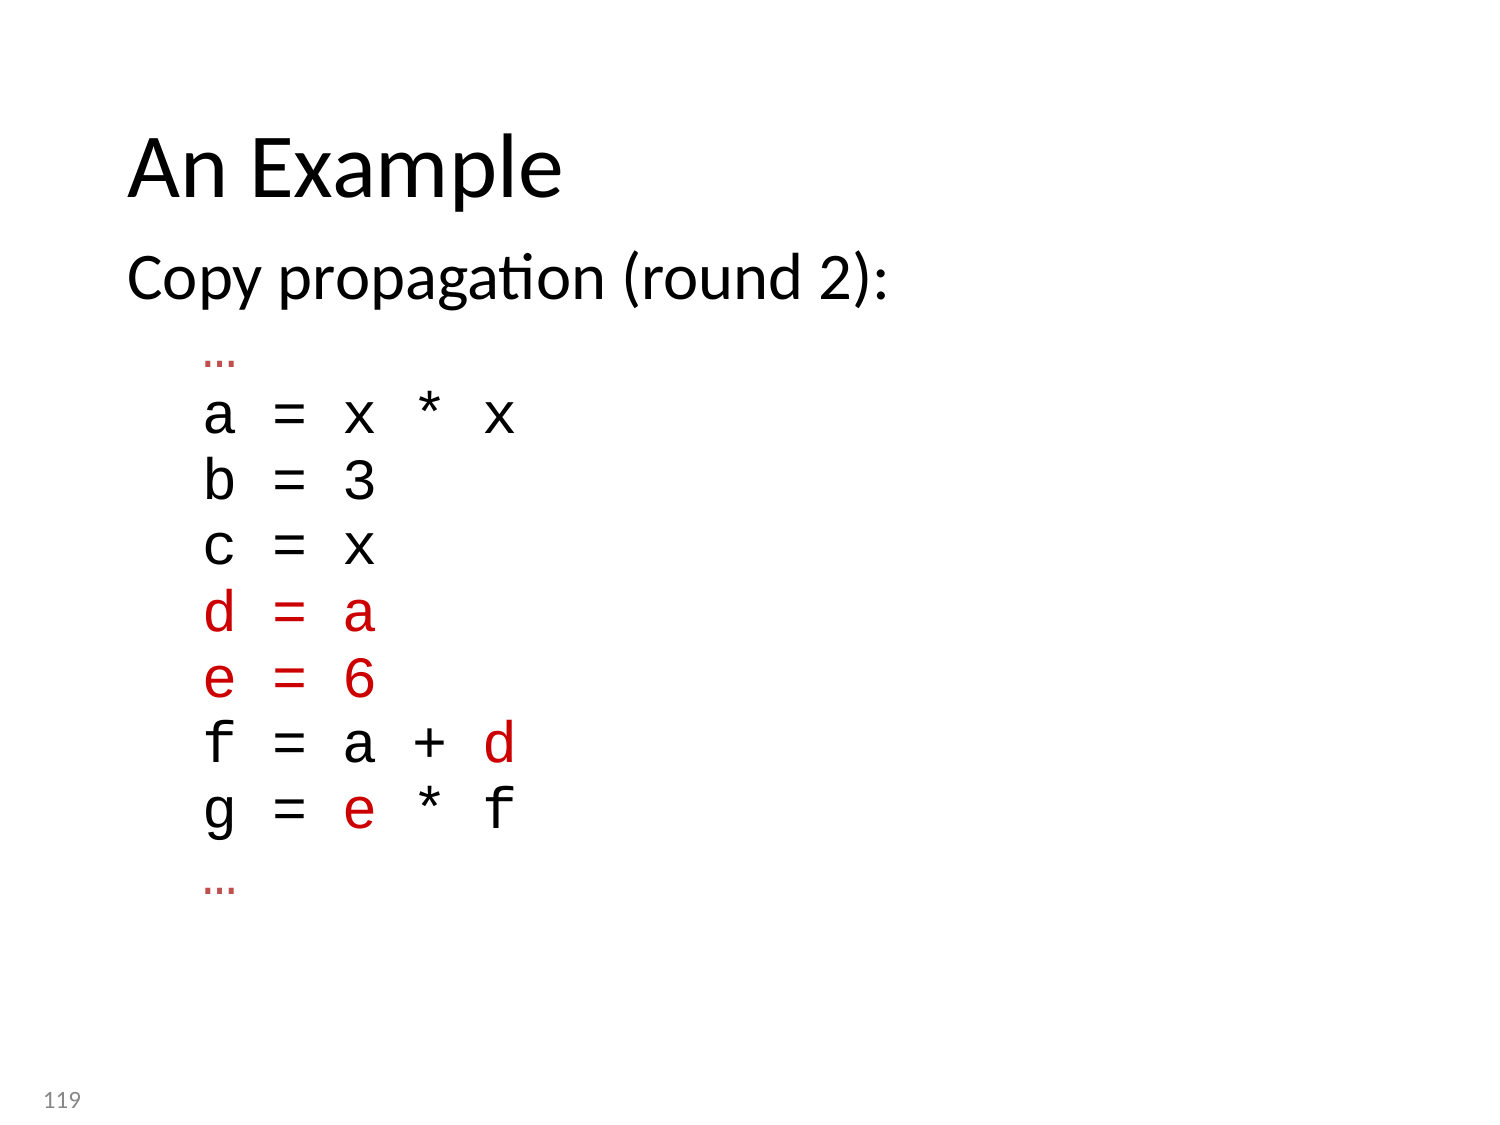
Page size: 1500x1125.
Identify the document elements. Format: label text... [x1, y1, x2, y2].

slide_number 119 [13, 453, 111, 1121]
list Copy propagation (round 2): … a = x * x b = 3 c = x d = a e = 6 f = a + d g = e * f … [112, 224, 1388, 1075]
title An Example [112, 37, 1388, 224]
